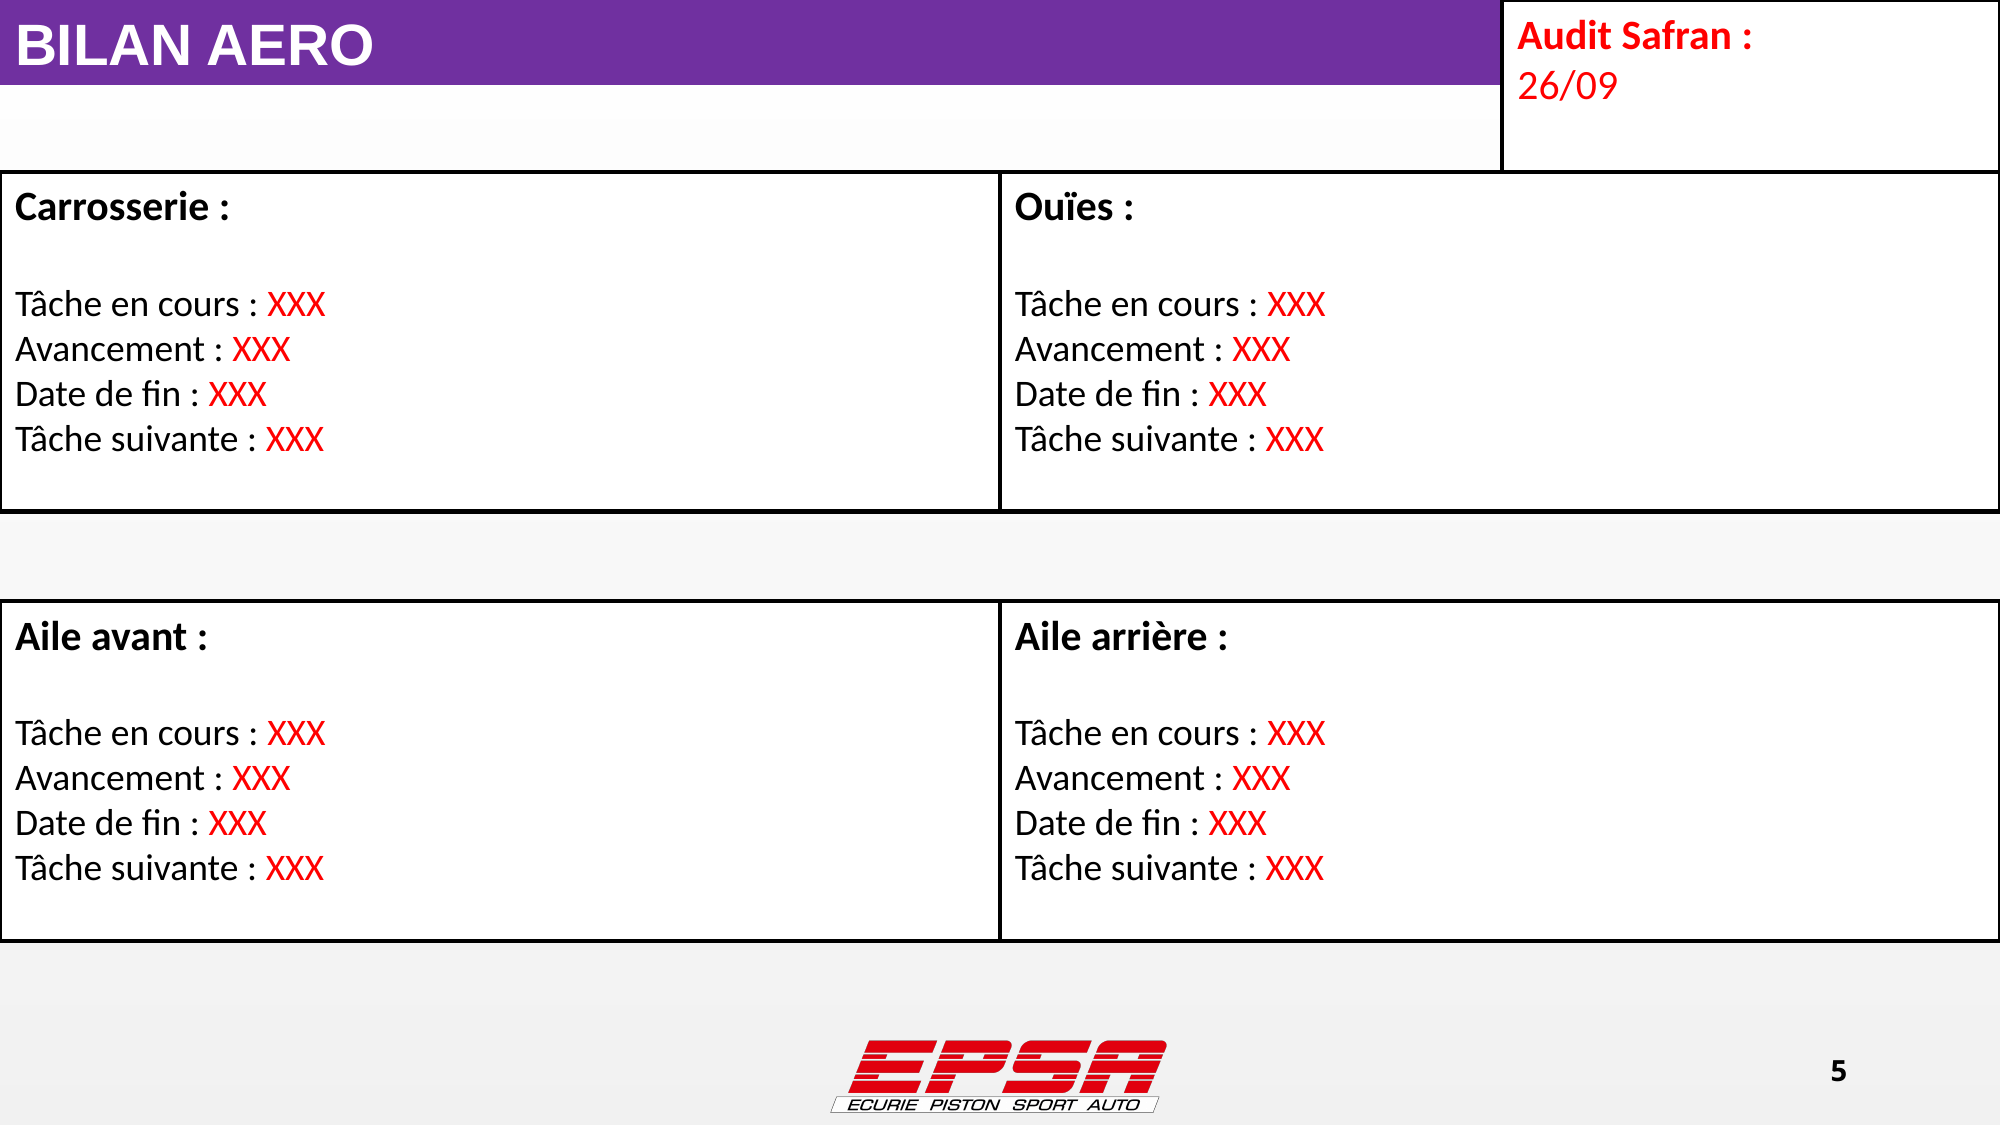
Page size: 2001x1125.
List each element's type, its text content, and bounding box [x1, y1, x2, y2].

text_box Audit Safran : 26/09 [1502, 0, 2000, 172]
text_box Aile avant : Tâche en cours : XXX Avancement : XXX Date de fin : XXX Tâche suivante : XXX [0, 600, 999, 941]
text_box BILAN AERO [0, 0, 1502, 85]
text_box Aile arrière : Tâche en cours : XXX Avancement : XXX Date de fin : XXX Tâche suivante : XXX [999, 600, 2000, 941]
slide_number ‹#› [1412, 1042, 1863, 1103]
picture [825, 1029, 1175, 1122]
text_box Carrosserie : Tâche en cours : XXX Avancement : XXX Date de fin : XXX Tâche suivante : XXX [0, 171, 999, 512]
text_box Ouïes : Tâche en cours : XXX Avancement : XXX Date de fin : XXX Tâche suivante : XXX [999, 171, 2000, 512]
